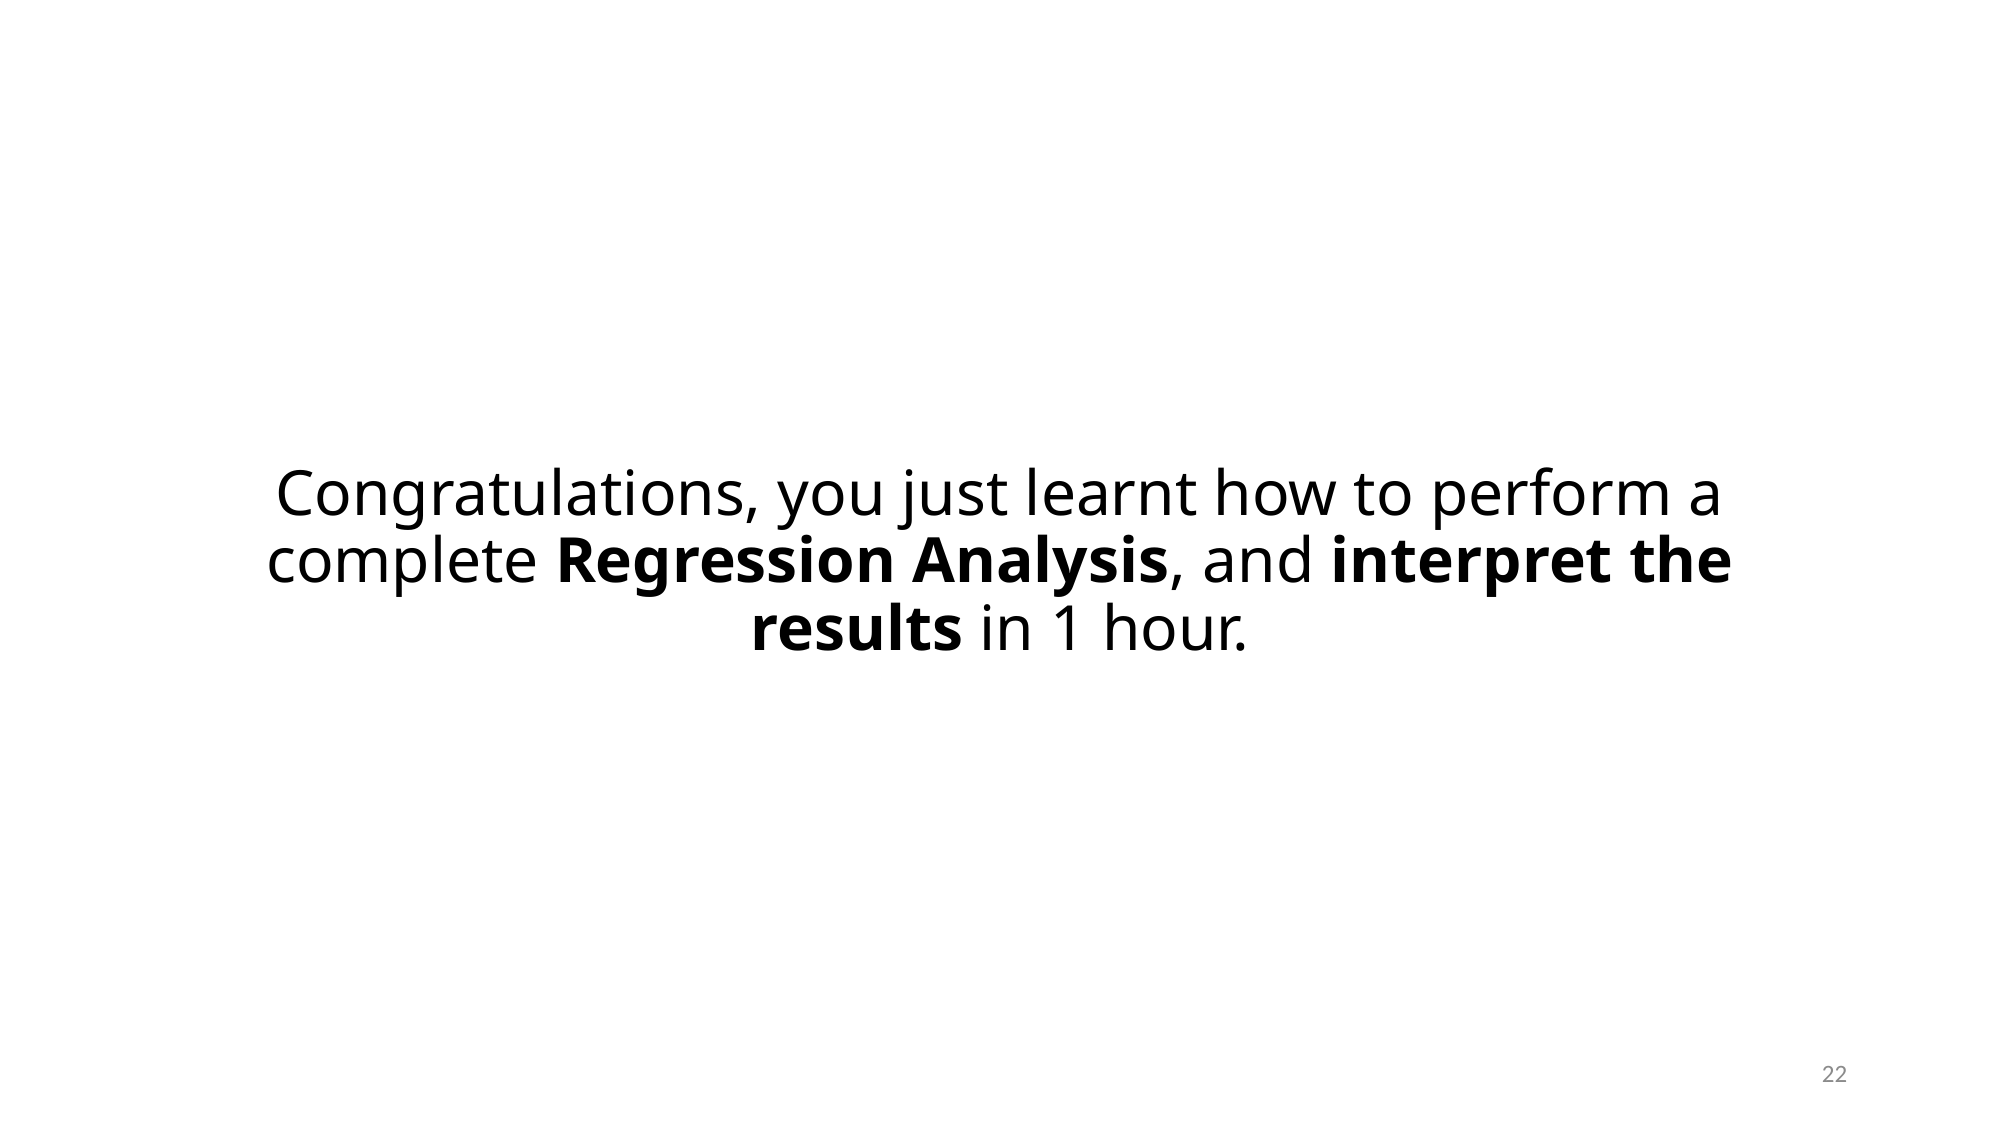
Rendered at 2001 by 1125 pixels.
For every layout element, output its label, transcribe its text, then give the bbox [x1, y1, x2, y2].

title Congratulations, you just learnt how to perform a complete Regression Analysis, and interpret the results in 1 hour. [137, 453, 1863, 672]
slide_number 22 [1412, 1042, 1863, 1103]
